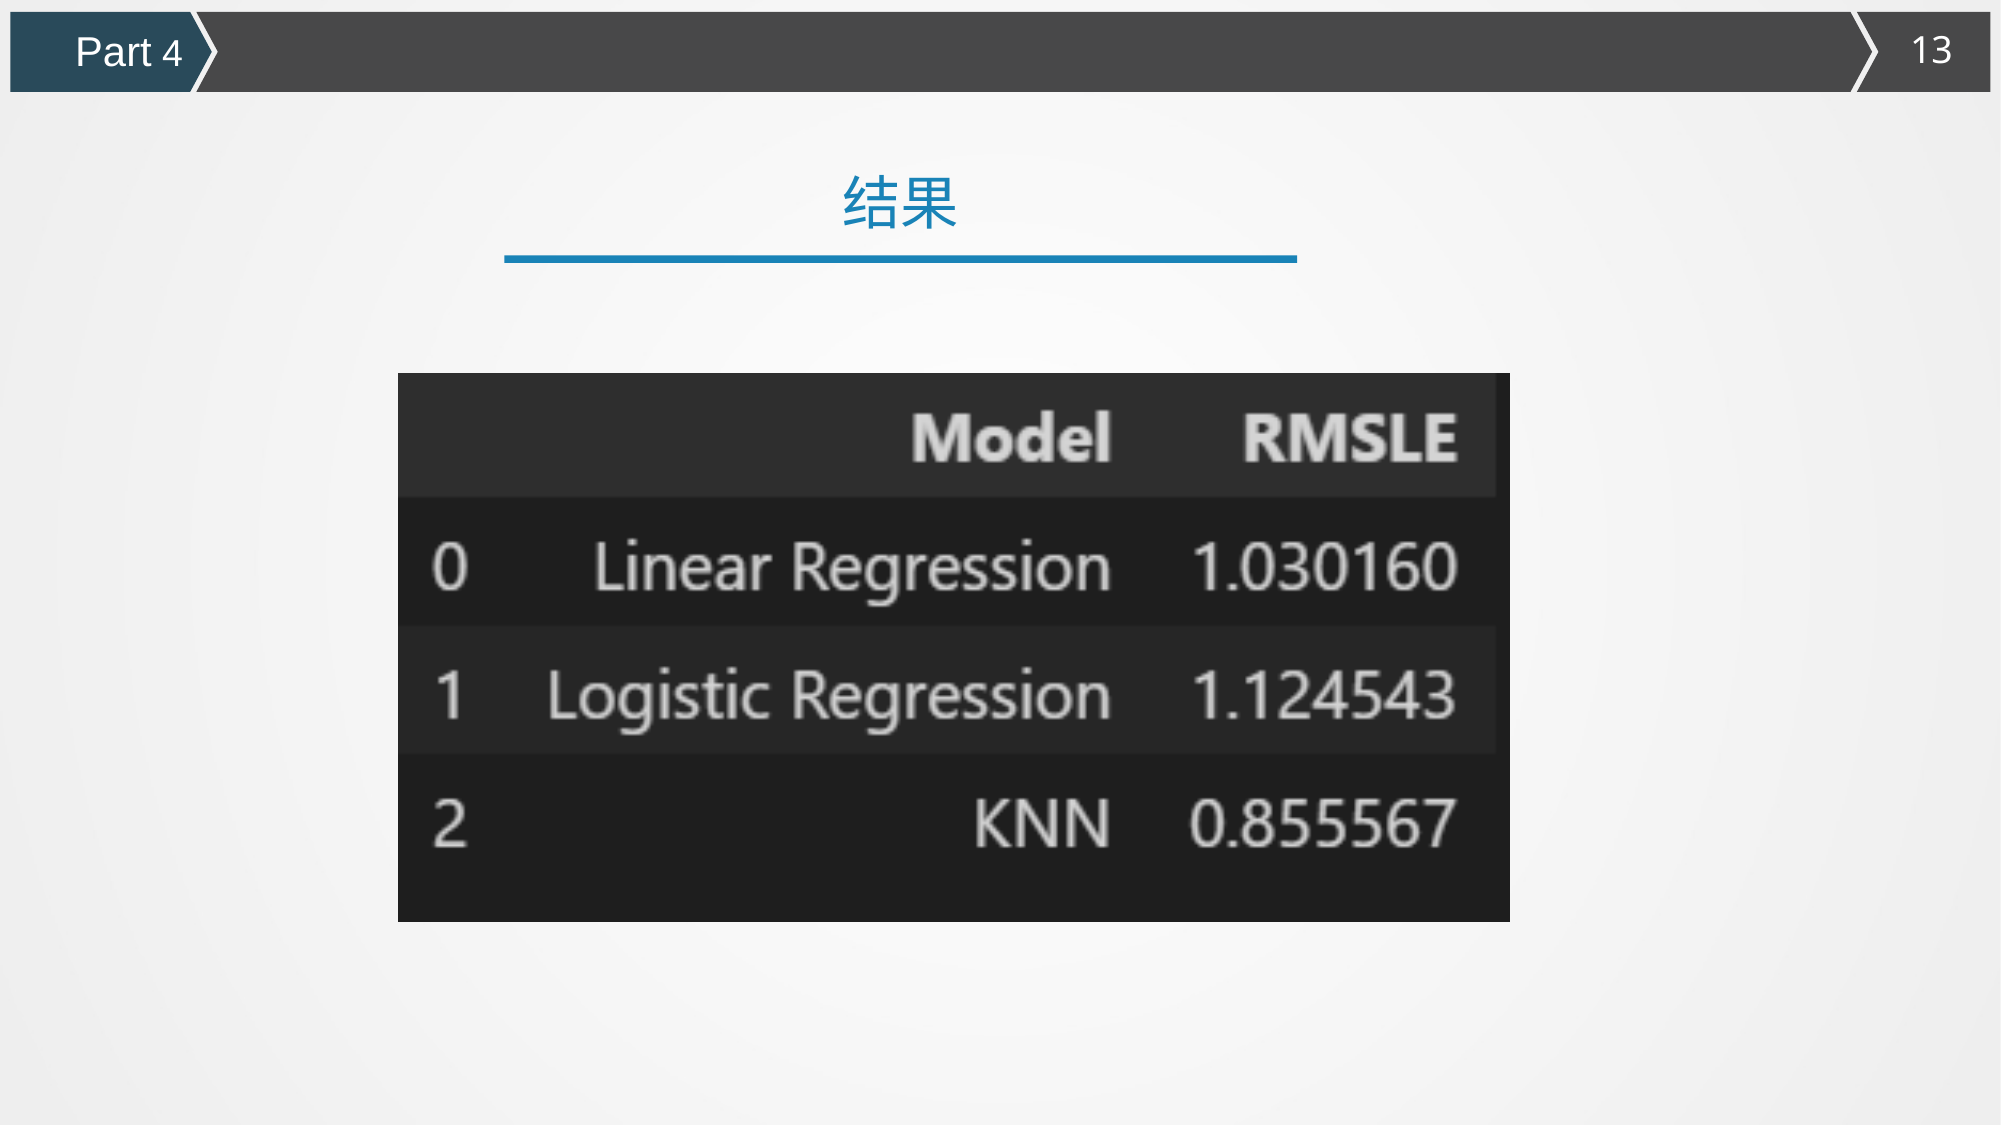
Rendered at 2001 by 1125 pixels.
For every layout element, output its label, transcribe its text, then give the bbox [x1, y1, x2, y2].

picture [0, 0, 2001, 1125]
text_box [504, 158, 1298, 264]
text_box Part 4 [22, 17, 198, 83]
